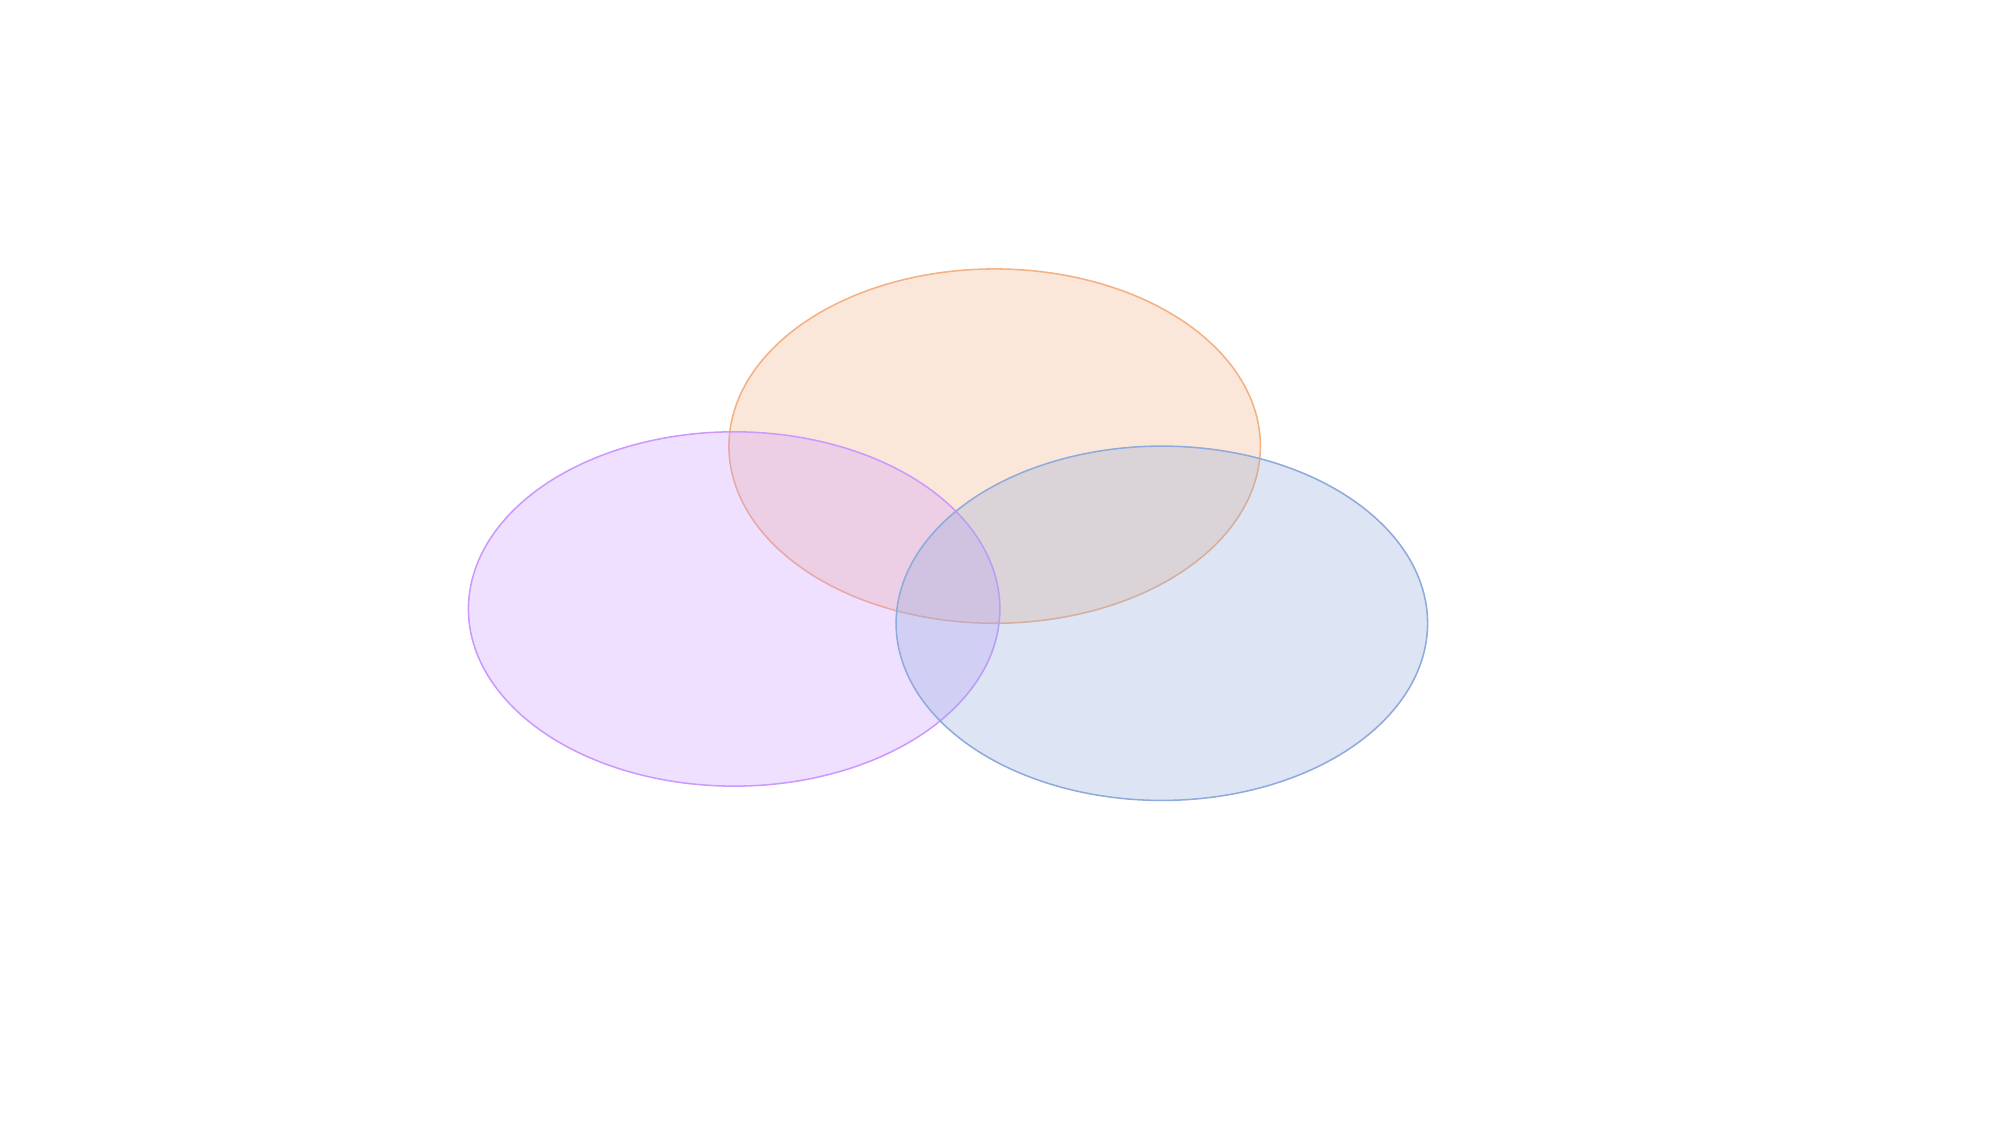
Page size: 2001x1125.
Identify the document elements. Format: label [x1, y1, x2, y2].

text_box [468, 431, 956, 787]
text_box [896, 446, 1428, 801]
text_box [729, 268, 1261, 510]
